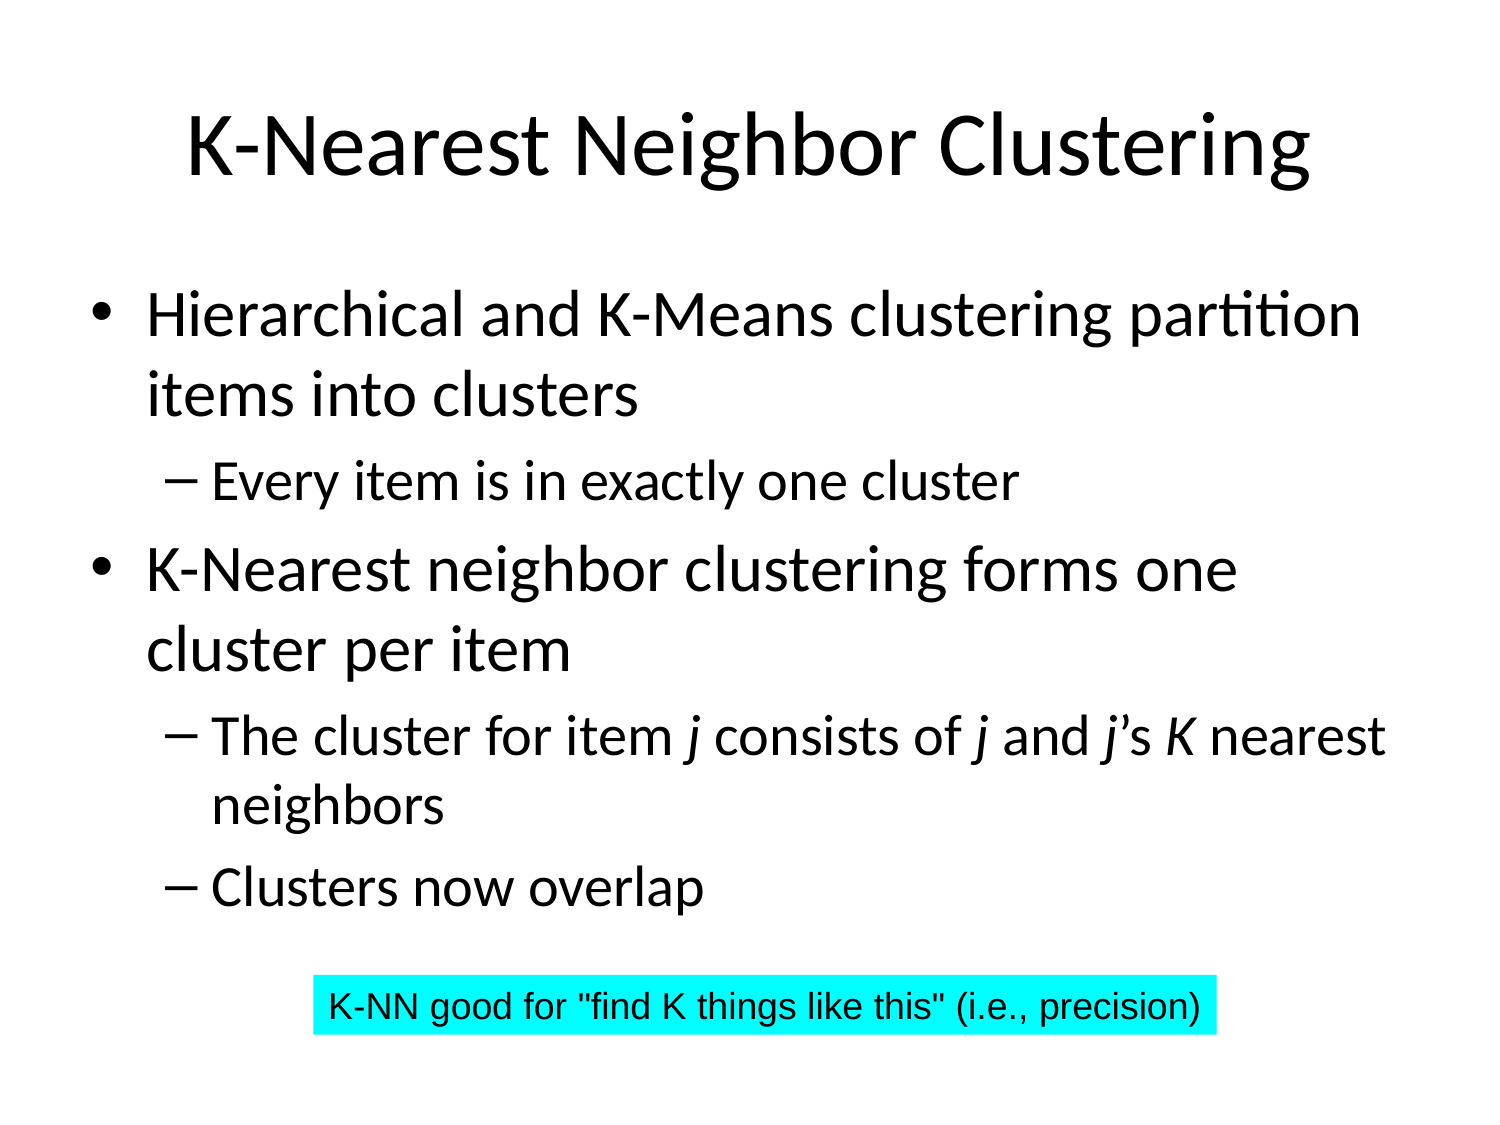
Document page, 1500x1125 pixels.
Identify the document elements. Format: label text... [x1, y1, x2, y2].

title K-Nearest Neighbor Clustering [74, 44, 1426, 233]
list Hierarchical and K-Means clustering partition items into clusters Every item is in exactly one cluster K-Nearest neighbor clustering forms one cluster per item The cluster for item j consists of j and j’s K nearest neighbors Clusters now overlap [74, 262, 1426, 1006]
text_box K-NN good for "find K things like this" (i.e., precision) [313, 974, 1217, 1035]
